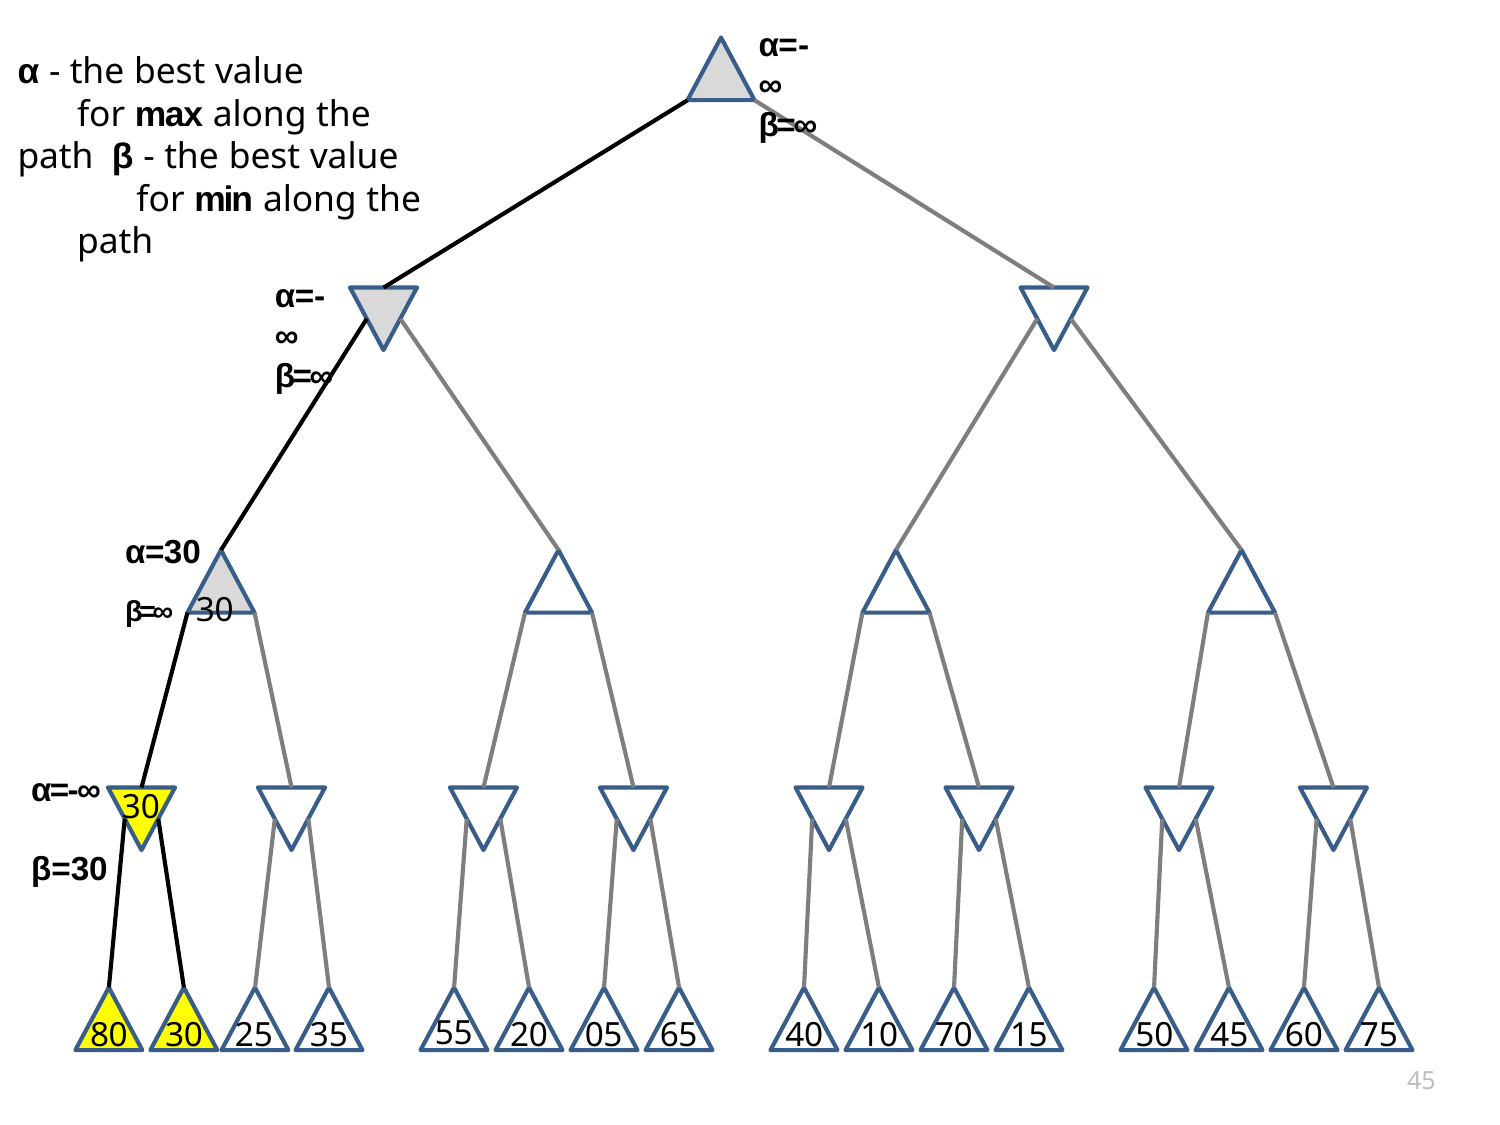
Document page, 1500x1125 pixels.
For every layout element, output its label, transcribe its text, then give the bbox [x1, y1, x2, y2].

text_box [105, 785, 178, 853]
text_box α=30 β=∞ 30 [122, 528, 242, 632]
text_box 45 [1208, 1014, 1250, 1054]
text_box [600, 787, 667, 851]
text_box [314, 988, 344, 1014]
text_box [589, 987, 619, 1014]
text_box [1325, 1026, 1338, 1051]
text_box [1145, 787, 1213, 851]
text_box [975, 1026, 988, 1051]
text_box [240, 987, 270, 1014]
text_box 45 [1400, 1064, 1442, 1095]
text_box [420, 1028, 432, 1051]
text_box 40 [783, 1014, 825, 1054]
text_box [995, 1028, 1007, 1051]
text_box [825, 1026, 838, 1051]
text_box [845, 1026, 858, 1051]
text_box 50 [1133, 1014, 1175, 1054]
text_box [864, 987, 894, 1014]
text_box α=-∞ β=∞ [272, 272, 346, 394]
text_box [625, 1026, 638, 1051]
text_box 65 [657, 1014, 700, 1054]
text_box [1120, 1026, 1133, 1051]
text_box [1345, 1028, 1357, 1051]
text_box [1014, 987, 1044, 1014]
text_box 20 [508, 1014, 550, 1054]
text_box [1289, 999, 1319, 1014]
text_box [1272, 610, 1382, 990]
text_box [185, 547, 257, 615]
text_box [939, 987, 969, 1014]
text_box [347, 285, 420, 353]
text_box [1250, 1026, 1263, 1051]
text_box [525, 550, 592, 613]
text_box [223, 1030, 232, 1051]
text_box 25 [232, 1014, 275, 1054]
text_box [645, 1028, 657, 1051]
text_box [700, 1026, 713, 1051]
text_box [495, 1026, 508, 1051]
text_box 10 [858, 1014, 900, 1054]
text_box [795, 787, 863, 851]
text_box [440, 987, 468, 1012]
text_box 55 [432, 1012, 474, 1052]
text_box [862, 550, 930, 613]
text_box 70 [932, 1014, 975, 1054]
text_box [945, 787, 1013, 851]
text_box [275, 1025, 289, 1051]
text_box [1364, 995, 1394, 1014]
text_box [1208, 550, 1274, 613]
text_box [148, 985, 220, 1053]
text_box 75 [1357, 1014, 1400, 1054]
text_box [770, 1026, 783, 1051]
text_box 60 [1282, 1014, 1325, 1054]
text_box [1139, 987, 1169, 1014]
text_box [1270, 1028, 1282, 1051]
text_box α=-∞ β=∞ [756, 21, 830, 144]
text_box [73, 985, 145, 1053]
text_box [1050, 1026, 1063, 1051]
text_box α - the best value for max along the path β - the best value for min along the path [15, 46, 433, 261]
text_box [789, 987, 819, 1014]
text_box [900, 1026, 913, 1051]
text_box α=-∞ β=30 [29, 765, 109, 888]
text_box [295, 1028, 307, 1051]
text_box [920, 1028, 932, 1051]
text_box 05 [582, 1014, 625, 1054]
text_box [1195, 1026, 1208, 1051]
text_box [1214, 987, 1244, 1014]
text_box [1175, 1026, 1188, 1051]
text_box [664, 988, 694, 1014]
text_box 15 [1007, 1014, 1050, 1054]
text_box [350, 1026, 363, 1051]
text_box [258, 787, 325, 851]
text_box [1400, 1026, 1413, 1051]
text_box [474, 1024, 488, 1051]
text_box [1020, 287, 1088, 351]
text_box 35 [307, 1014, 350, 1054]
text_box [514, 988, 544, 1014]
text_box [570, 1028, 582, 1051]
text_box [550, 1026, 563, 1051]
text_box [450, 787, 517, 851]
